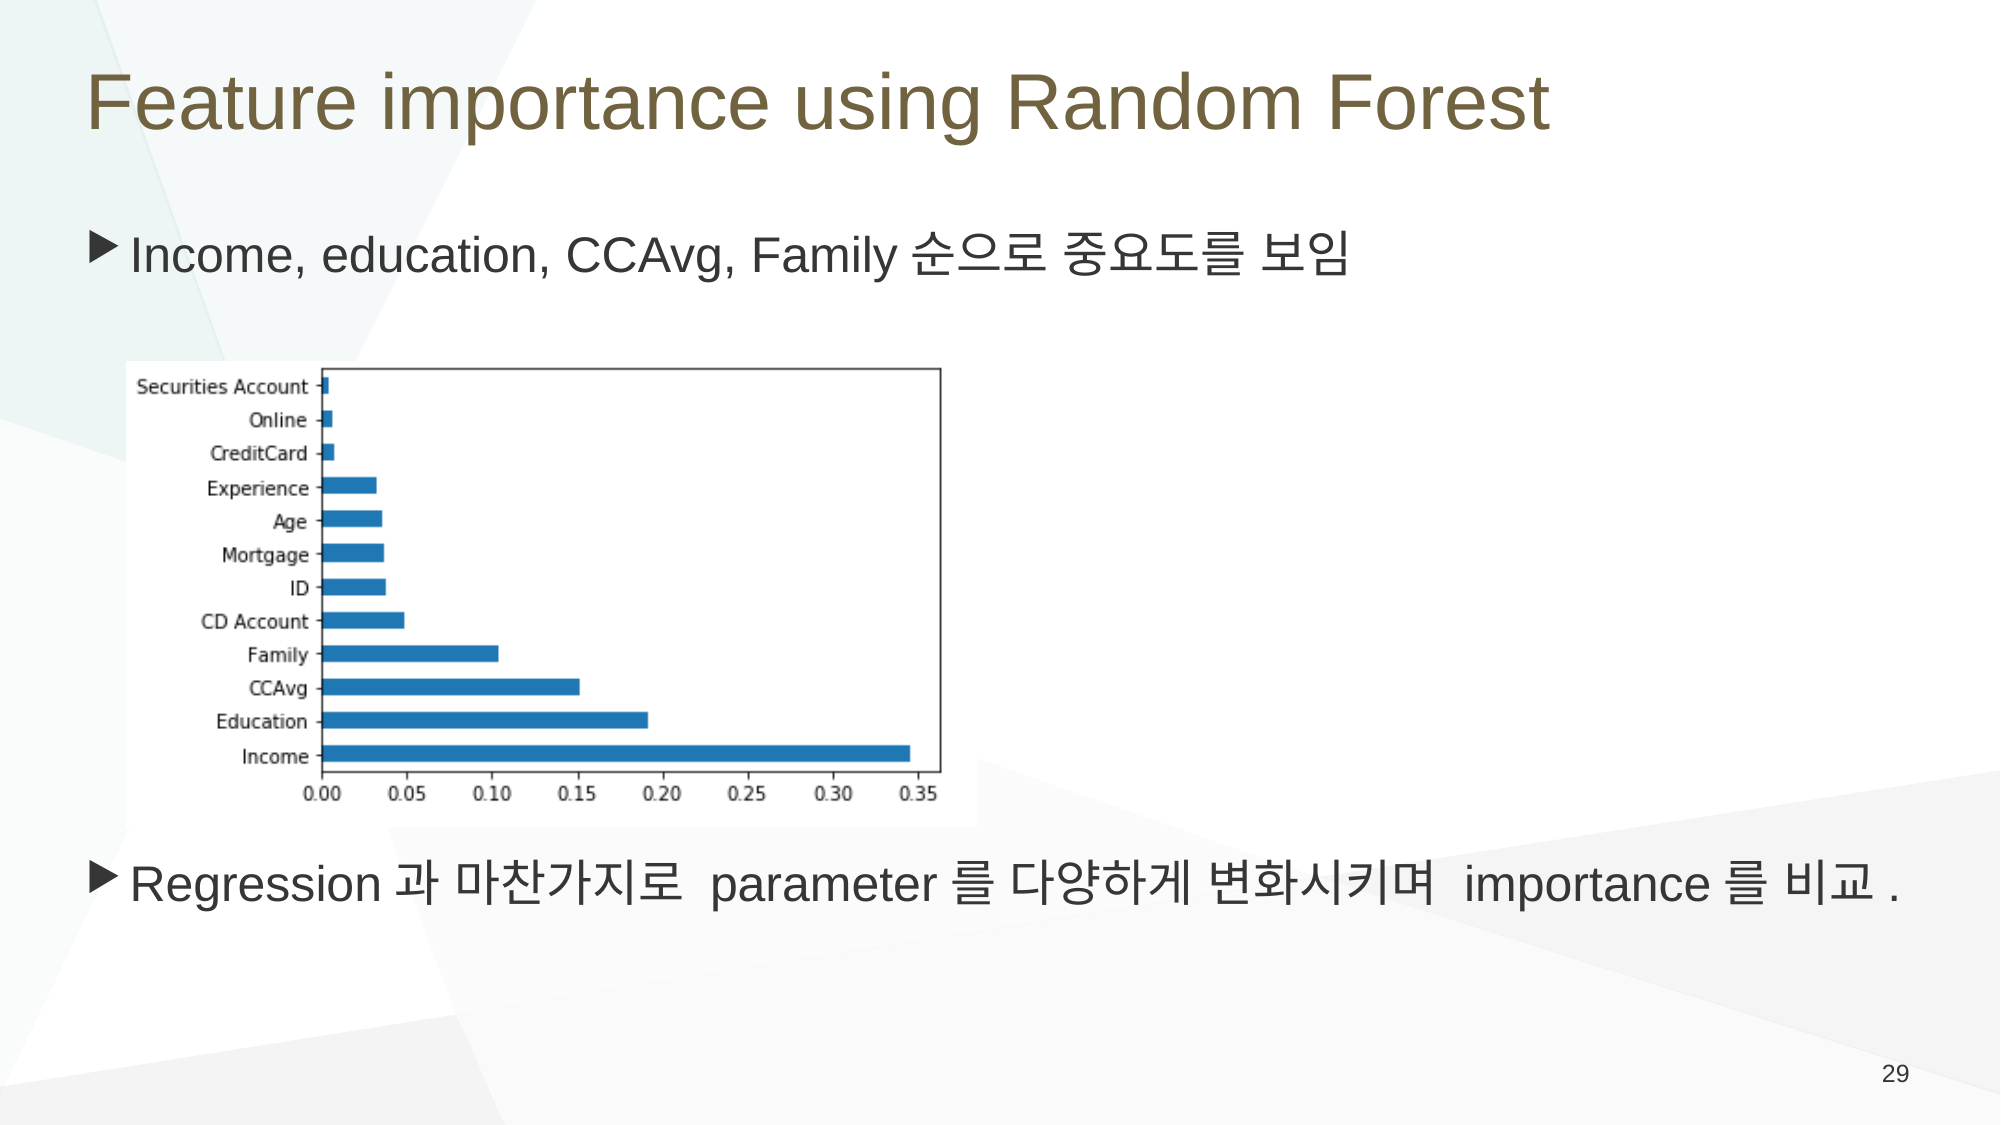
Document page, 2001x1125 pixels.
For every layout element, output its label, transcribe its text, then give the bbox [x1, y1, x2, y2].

list Income, education, CCAvg, Family순으로 중요도를 보임 Regression과 마찬가지로 parameter를 다양하게 변화시키며 importance를 비교. [70, 214, 1925, 1029]
slide_number 29 [1458, 1042, 1925, 1103]
title Feature importance using Random Forest [70, 20, 1925, 175]
picture [125, 361, 977, 827]
